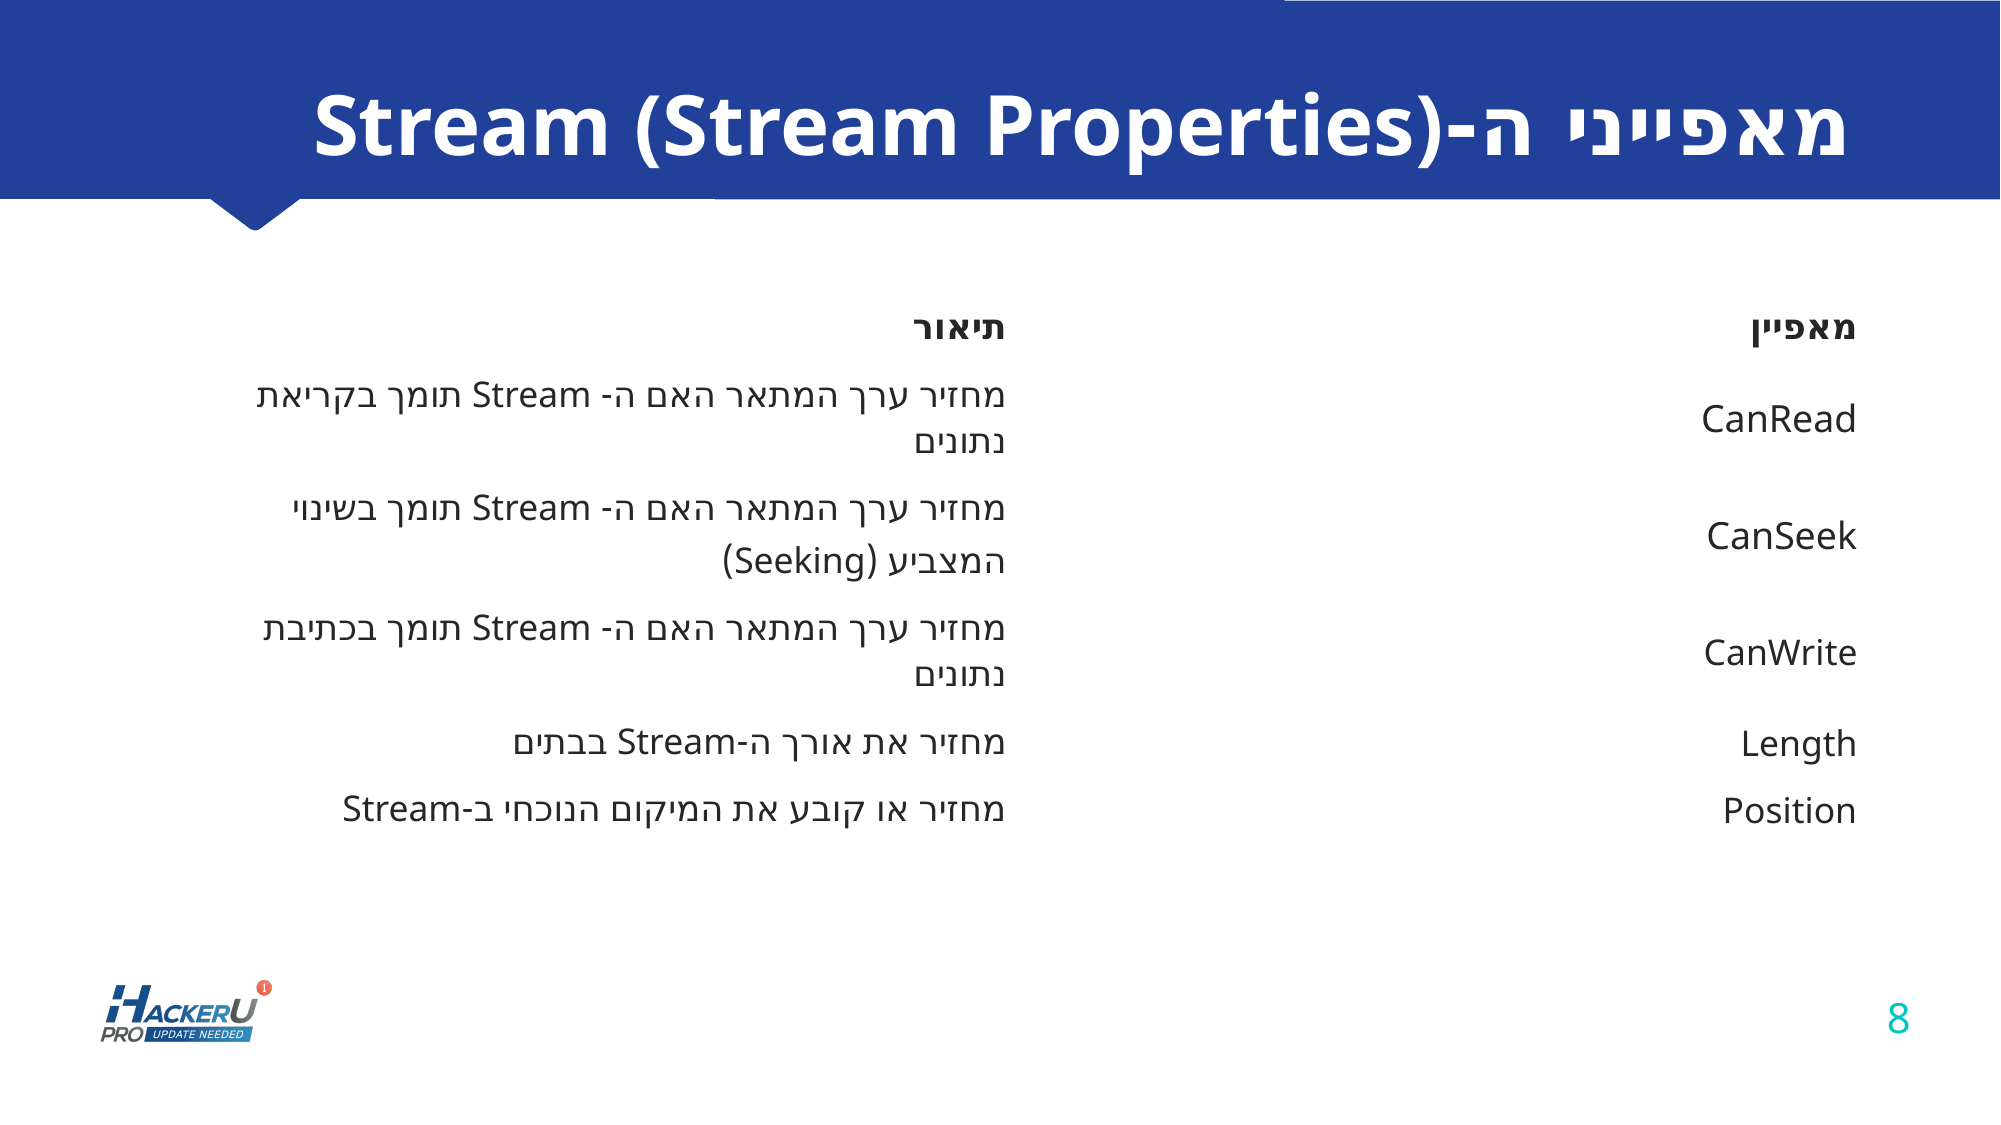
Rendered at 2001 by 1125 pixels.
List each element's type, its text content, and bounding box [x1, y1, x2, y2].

table_cell מחזיר את אורך ה-Stream בבתים [163, 709, 1014, 776]
title מאפייני ה-Stream (Stream Properties) [132, 20, 1868, 180]
table_cell מחזיר או קובע את המיקום הנוכחי ב-Stream [163, 776, 1014, 843]
table_cell Position [1014, 776, 1865, 843]
table_cell CanRead [1014, 362, 1865, 475]
picture [78, 971, 291, 1053]
table_header תיאור [163, 300, 1014, 362]
table_cell מחזיר ערך המתאר האם ה- Stream תומך בכתיבת נתונים [163, 595, 1014, 709]
table_cell Length [1014, 709, 1865, 776]
table_cell CanWrite [1014, 595, 1865, 709]
table_cell CanSeek [1014, 475, 1865, 595]
table_cell מחזיר ערך המתאר האם ה- Stream תומך בקריאת נתונים [163, 362, 1014, 475]
table_cell מחזיר ערך המתאר האם ה- Stream תומך בשינוי המצביע (Seeking) [163, 475, 1014, 595]
slide_number 8 [1751, 970, 1926, 1051]
table_header מאפיין [1014, 300, 1865, 362]
